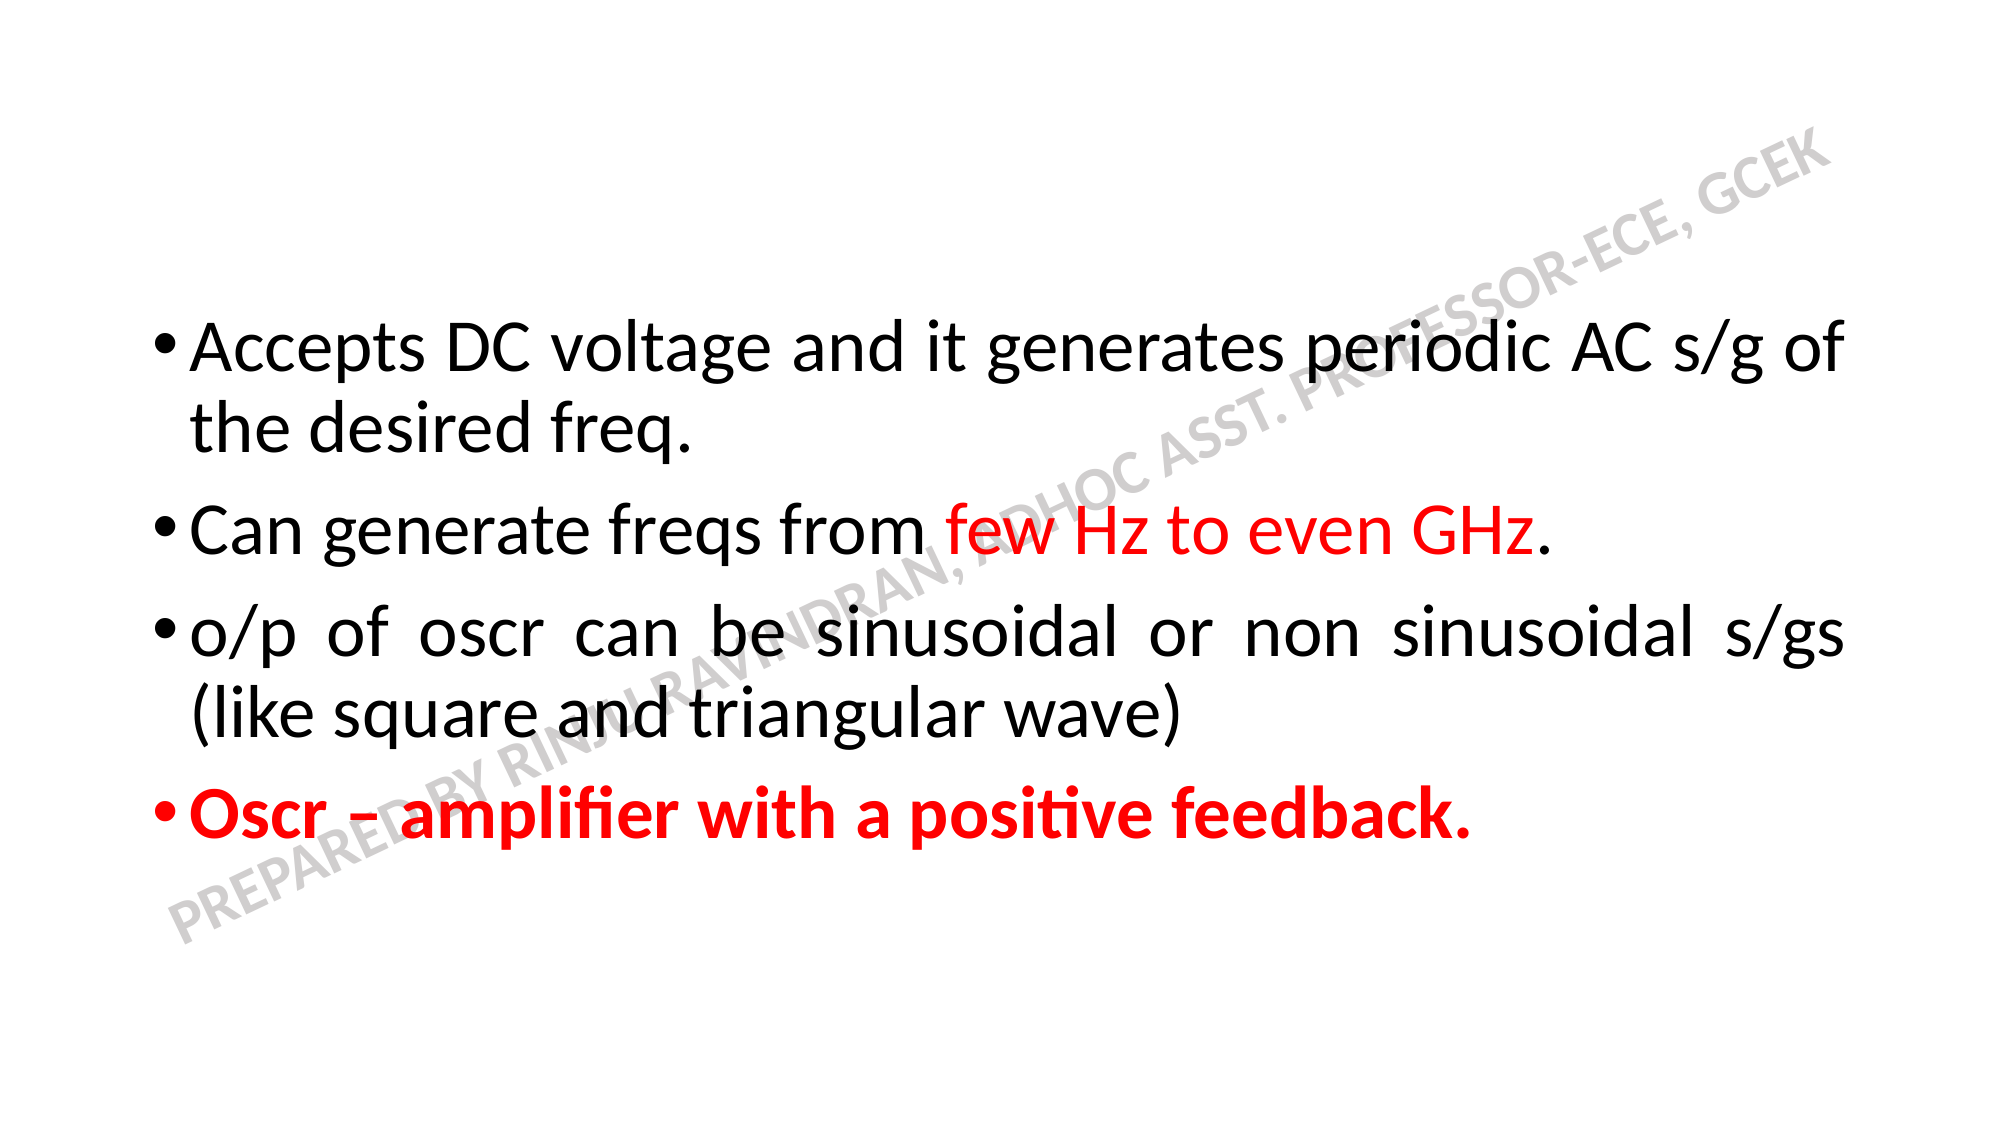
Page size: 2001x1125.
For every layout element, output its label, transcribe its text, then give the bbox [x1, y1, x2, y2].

list Accepts DC voltage and it generates periodic AC s/g of the desired freq. Can generate freqs from few Hz to even GHz. o/p of oscr can be sinusoidal or non sinusoidal s/gs (like square and triangular wave) Oscr – amplifier with a positive feedback. [137, 299, 1863, 1014]
